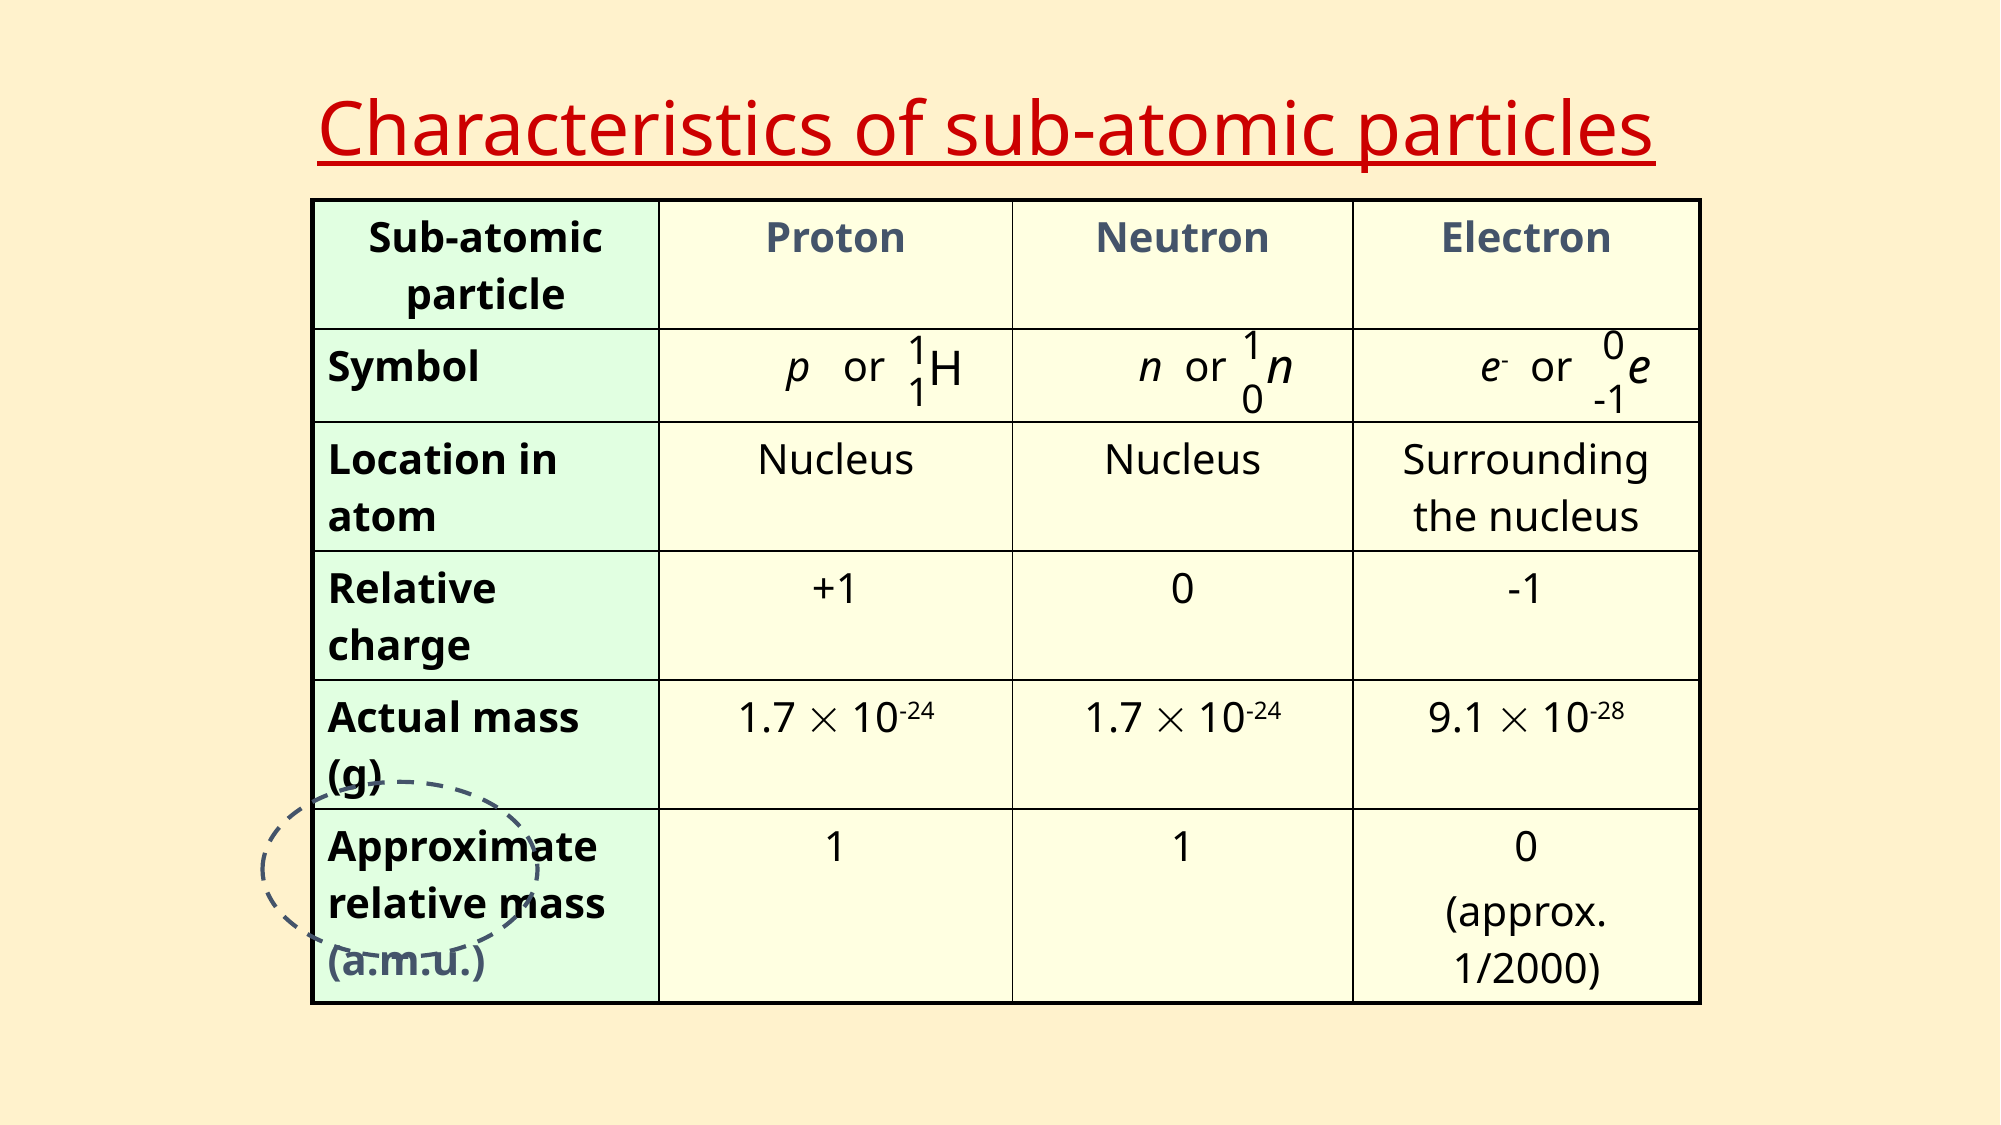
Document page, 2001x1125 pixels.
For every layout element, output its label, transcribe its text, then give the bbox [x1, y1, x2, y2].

table_cell Actual mass (g) [315, 681, 658, 808]
table_cell Nucleus [660, 423, 1012, 550]
table_cell e- or [1390, 330, 1578, 421]
table_cell 9.1  10-28 [1354, 681, 1698, 808]
text_box Characteristics of sub-atomic particles [302, 68, 1713, 182]
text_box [1226, 312, 1390, 429]
text_box [262, 781, 538, 957]
table_cell 0 [1013, 552, 1352, 679]
table_cell 1.7  10-24 [660, 681, 1012, 808]
table_cell -1 [1354, 552, 1698, 679]
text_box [1578, 312, 1750, 430]
table_cell Symbol [315, 330, 658, 421]
table_cell 1 [1013, 810, 1352, 1001]
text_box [892, 317, 1030, 423]
table_cell Approximate relative mass (a.m.u.) [315, 810, 658, 1001]
table_header Neutron [1013, 202, 1352, 328]
table_cell +1 [660, 552, 1012, 679]
table_header Proton [660, 202, 1012, 328]
table_cell n or [1030, 330, 1226, 421]
table_cell 1.7  10-24 [1013, 681, 1352, 808]
table_cell 0 (approx. 1/2000) [1354, 810, 1698, 1001]
table_cell Relative charge [315, 552, 658, 679]
table_cell Nucleus [1013, 423, 1352, 550]
table_header Electron [1354, 202, 1698, 328]
table_cell Location in atom [315, 423, 658, 550]
table_cell Surrounding the nucleus [1354, 423, 1698, 550]
table_header Sub-atomic particle [315, 202, 658, 328]
table_cell 1 [660, 810, 1012, 1001]
table_cell p or [660, 330, 892, 421]
